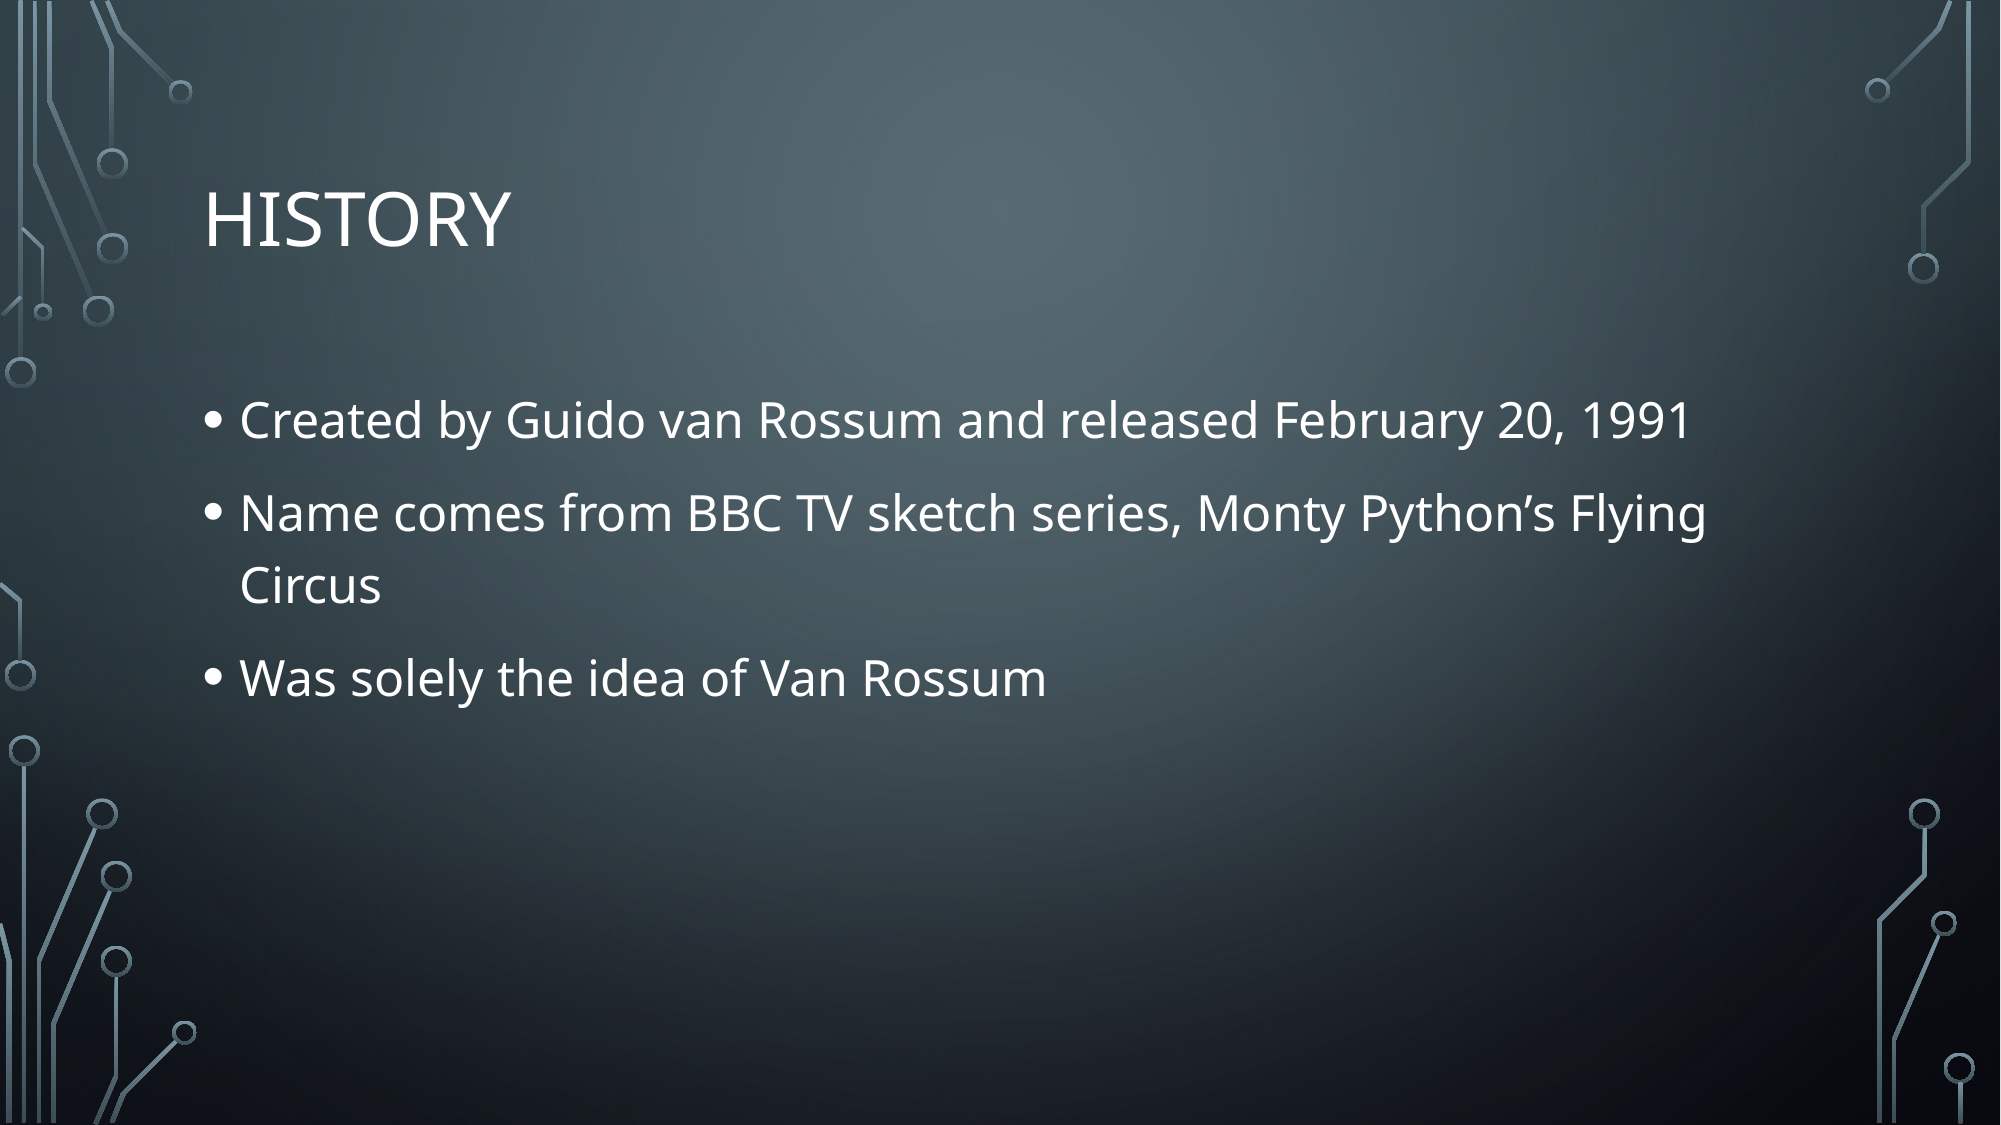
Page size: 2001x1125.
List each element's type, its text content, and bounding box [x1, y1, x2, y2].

title History [187, 101, 1813, 344]
list Created by Guido van Rossum and released February 20, 1991 Name comes from BBC TV sketch series, Monty Python’s Flying Circus Was solely the idea of Van Rossum [187, 369, 1813, 950]
